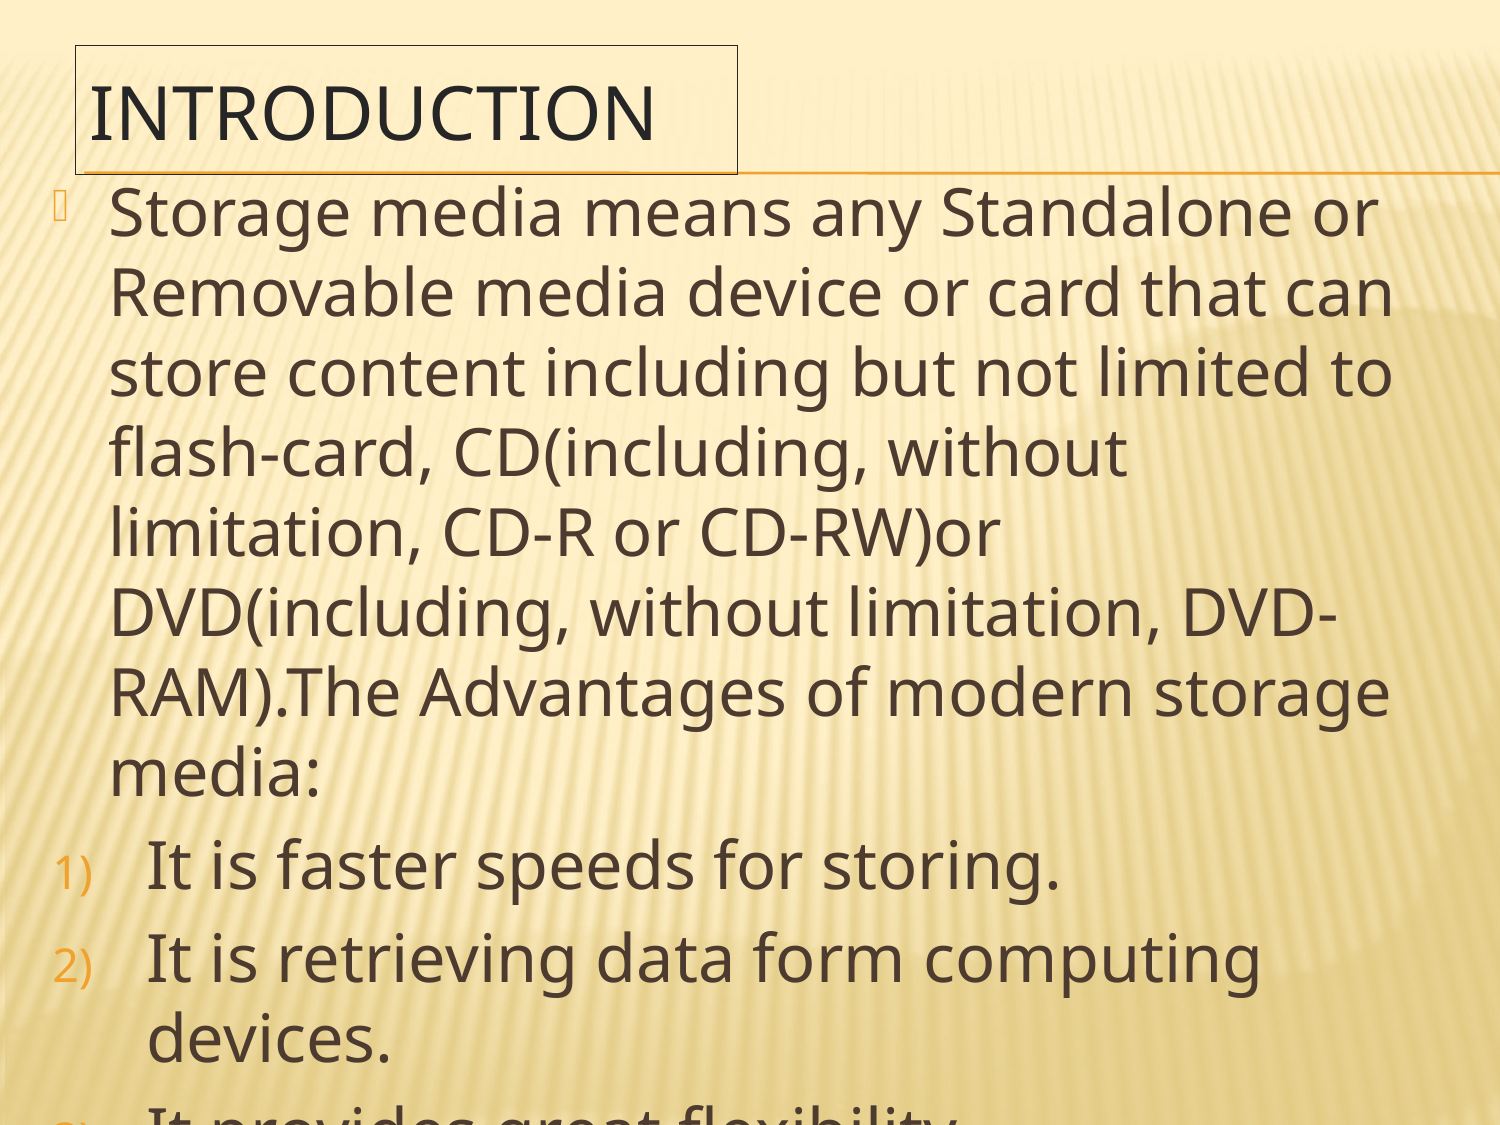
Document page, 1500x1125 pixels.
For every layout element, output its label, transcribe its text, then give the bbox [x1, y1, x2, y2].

list Storage media means any Standalone or Removable media device or card that can store content including but not limited to flash-card, CD(including, without limitation, CD-R or CD-RW)or DVD(including, without limitation, DVD-RAM).The Advantages of modern storage media: It is faster speeds for storing. It is retrieving data form computing devices. It provides great flexibility. [37, 162, 1475, 1100]
title INTRODUCTION [75, 45, 738, 162]
